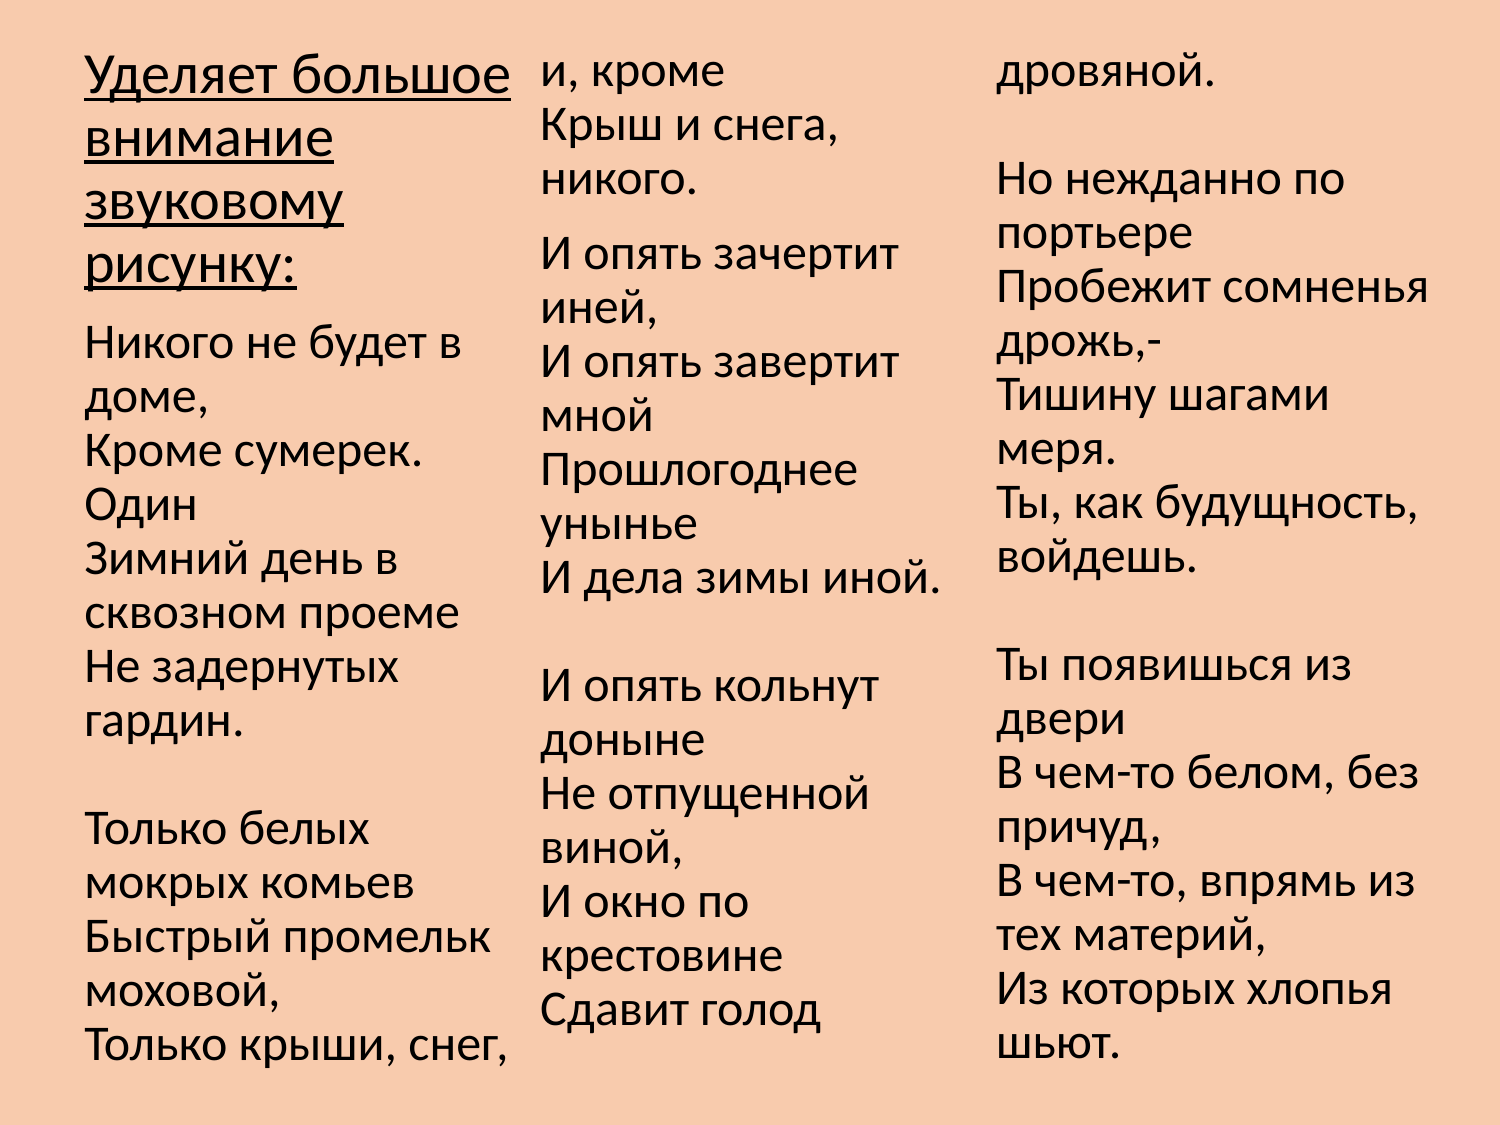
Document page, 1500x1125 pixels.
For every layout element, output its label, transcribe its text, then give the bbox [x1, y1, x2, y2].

list Уделяет большое внимание звуковому рисунку: Никого не будет в доме, Кроме сумерек. Один Зимний день в сквозном проеме Не задернутых гардин. Только белых мокрых комьев Быстрый промельк моховой, Только крыши, снег, и, кроме Крыш и снега, никого. И опять зачертит иней, И опять завертит мной Прошлогоднее унынье И дела зимы иной. И опять кольнут доныне Не отпущенной виной, И окно по крестовине Сдавит голод дровяной. Но нежданно по портьере Пробежит сомненья дрожь,- Тишину шагами меря. Ты, как будущность, войдешь. Ты появишься из двери В чем-то белом, без причуд, В чем-то, впрямь из тех материй, Из которых хлопья шьют. [69, 35, 1467, 1089]
